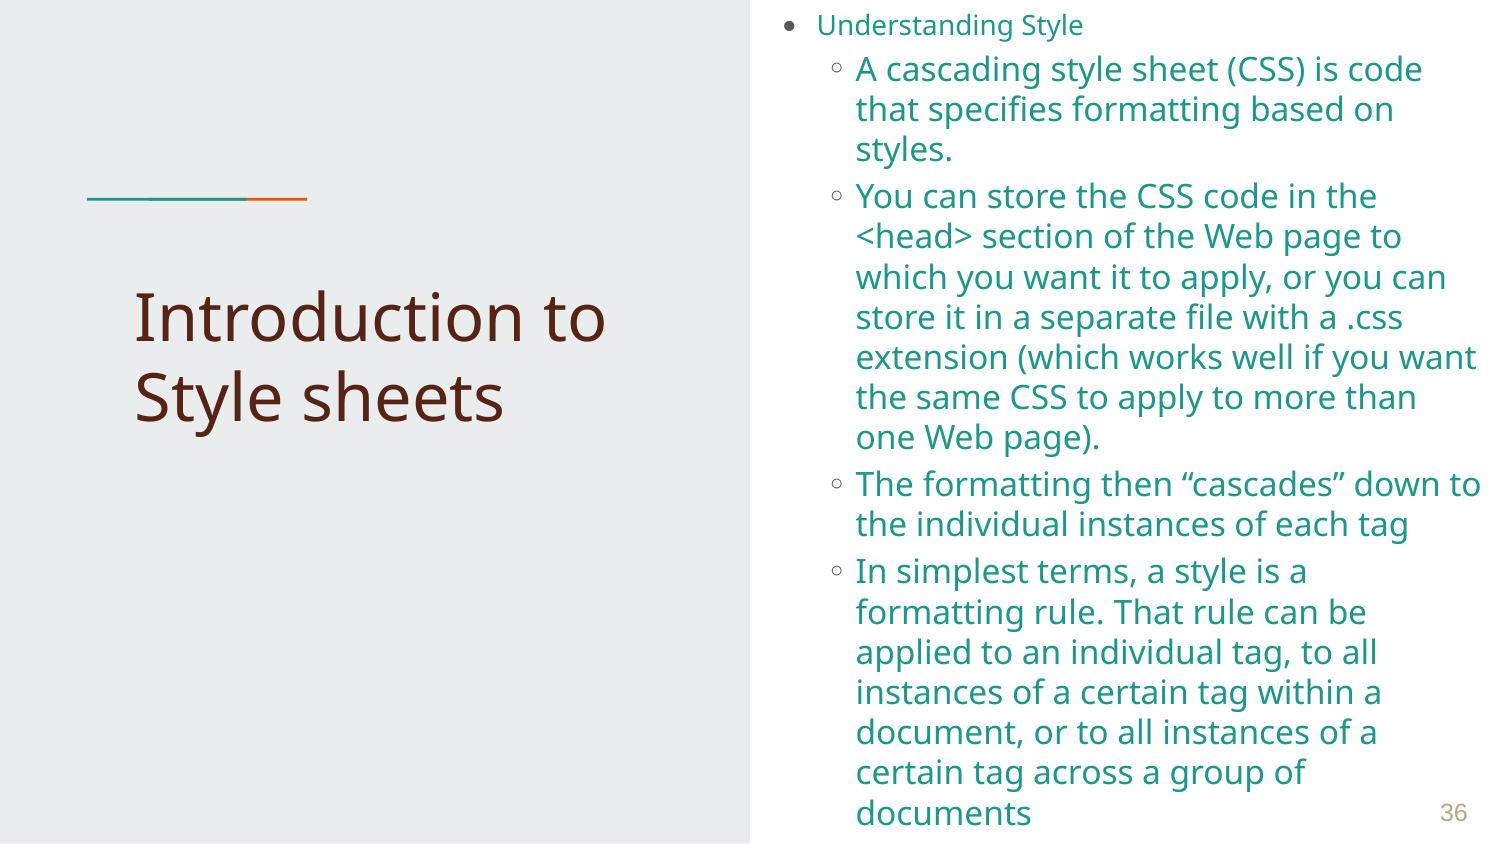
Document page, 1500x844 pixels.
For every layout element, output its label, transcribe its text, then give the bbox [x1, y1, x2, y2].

list Understanding Style A cascading style sheet (CSS) is code that specifies formatting based on styles. You can store the CSS code in the <head> section of the Web page to which you want it to apply, or you can store it in a separate file with a .css extension (which works well if you want the same CSS to apply to more than one Web page). The formatting then “cascades” down to the individual instances of each tag In simplest terms, a style is a formatting rule. That rule can be applied to an individual tag, to all instances of a certain tag within a document, or to all instances of a certain tag across a group of documents [750, 0, 1500, 844]
title Introduction to Style sheets [119, 216, 662, 494]
